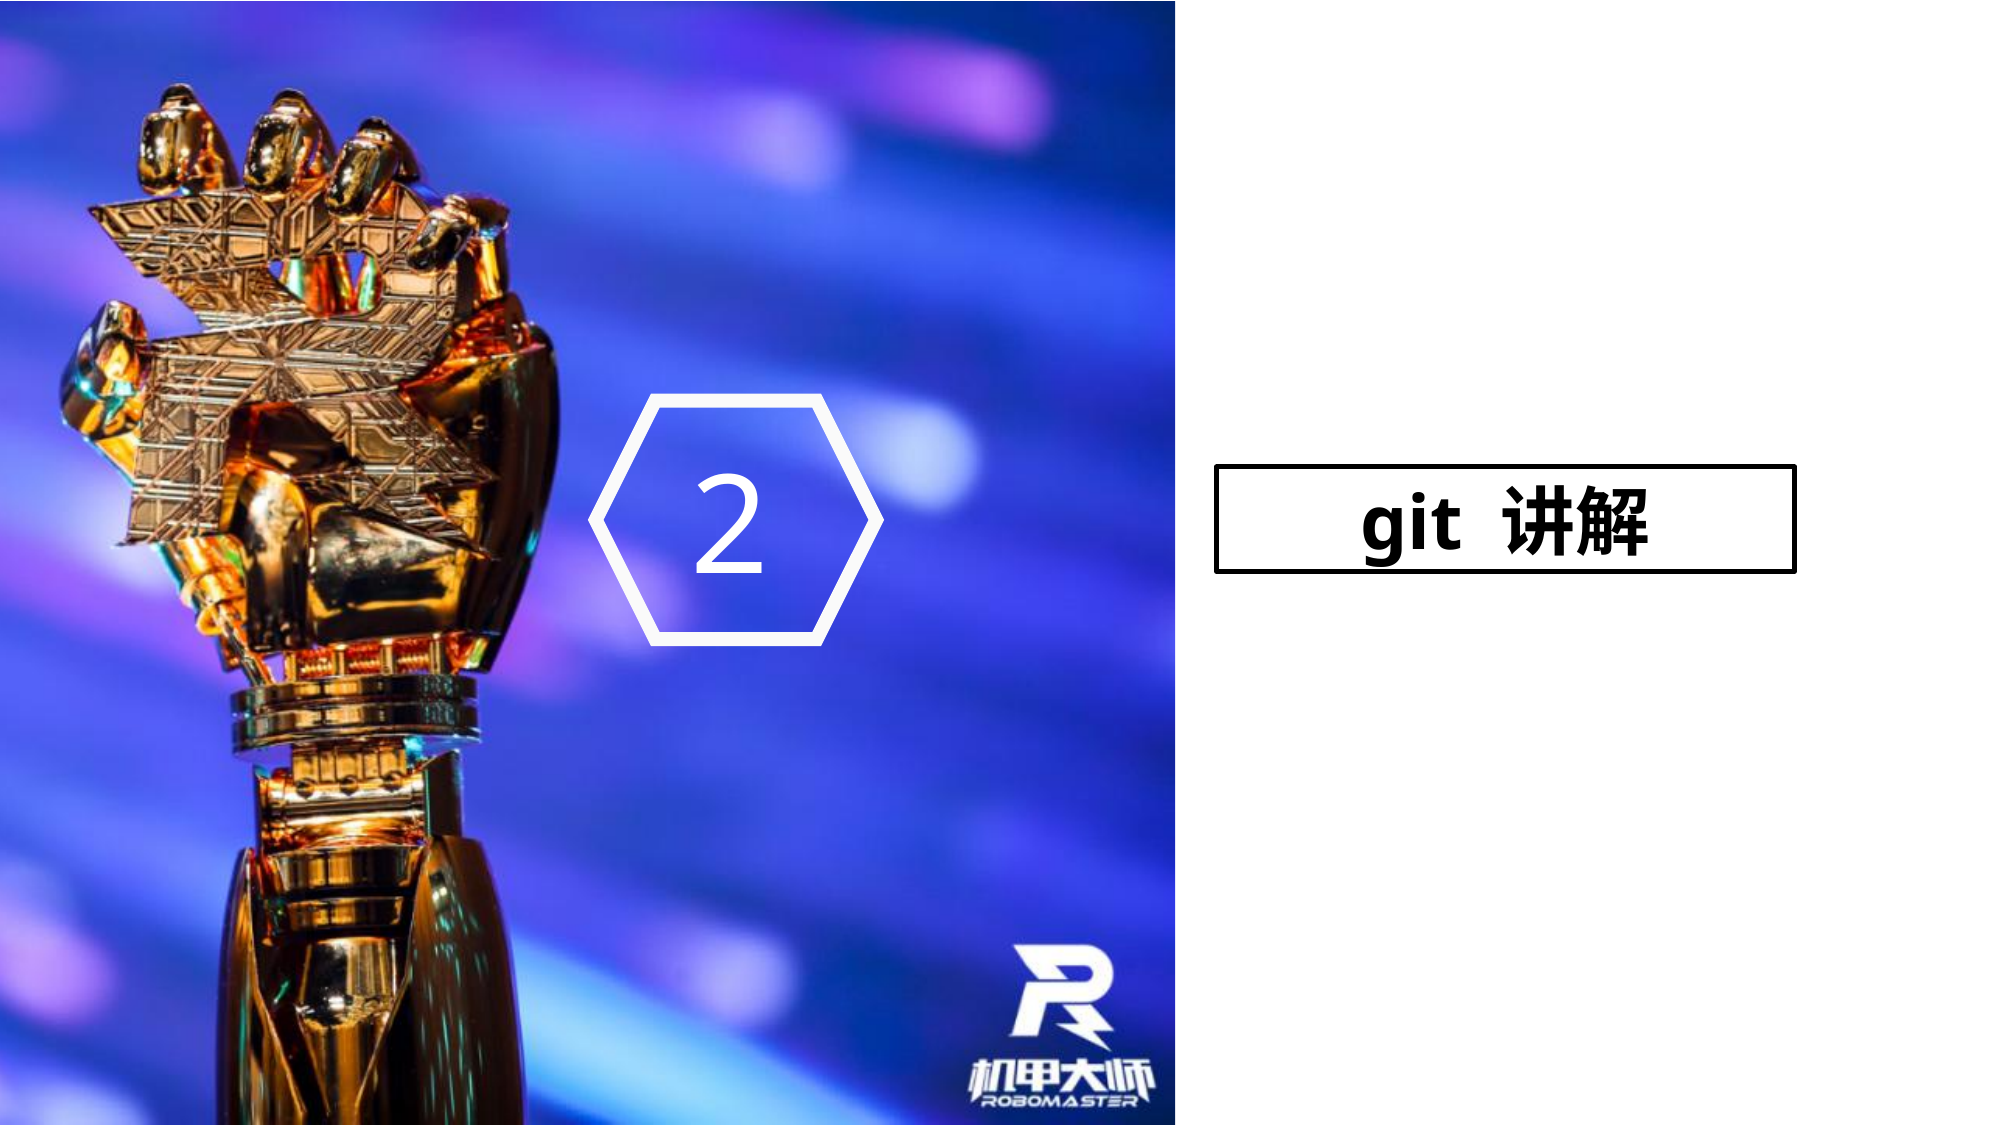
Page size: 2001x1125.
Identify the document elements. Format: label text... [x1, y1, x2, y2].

text_box git 讲解 [1216, 466, 1795, 572]
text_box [595, 400, 877, 640]
picture [0, 1, 1176, 1125]
